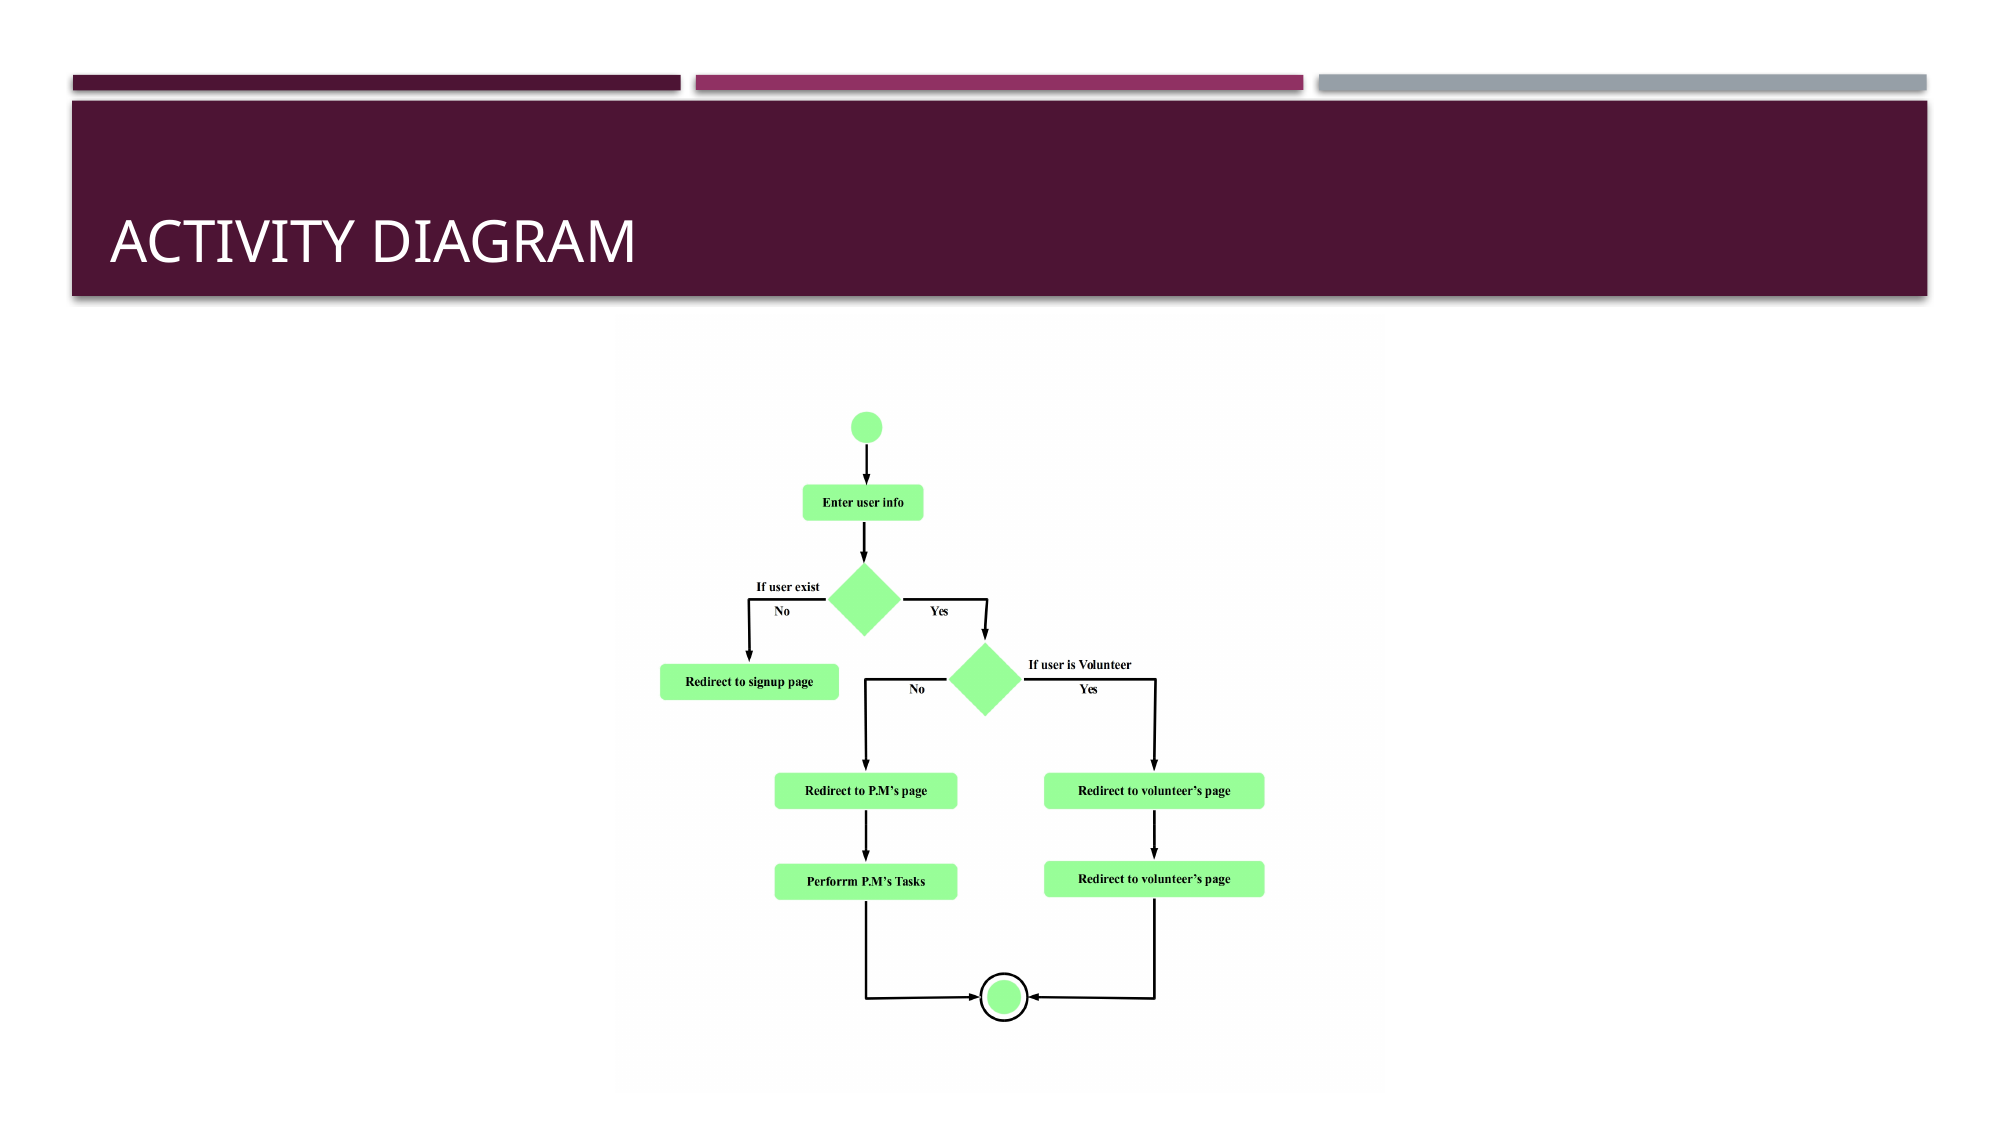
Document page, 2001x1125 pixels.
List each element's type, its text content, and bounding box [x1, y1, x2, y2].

title Activity diagram [95, 115, 1905, 282]
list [614, 314, 1386, 1093]
